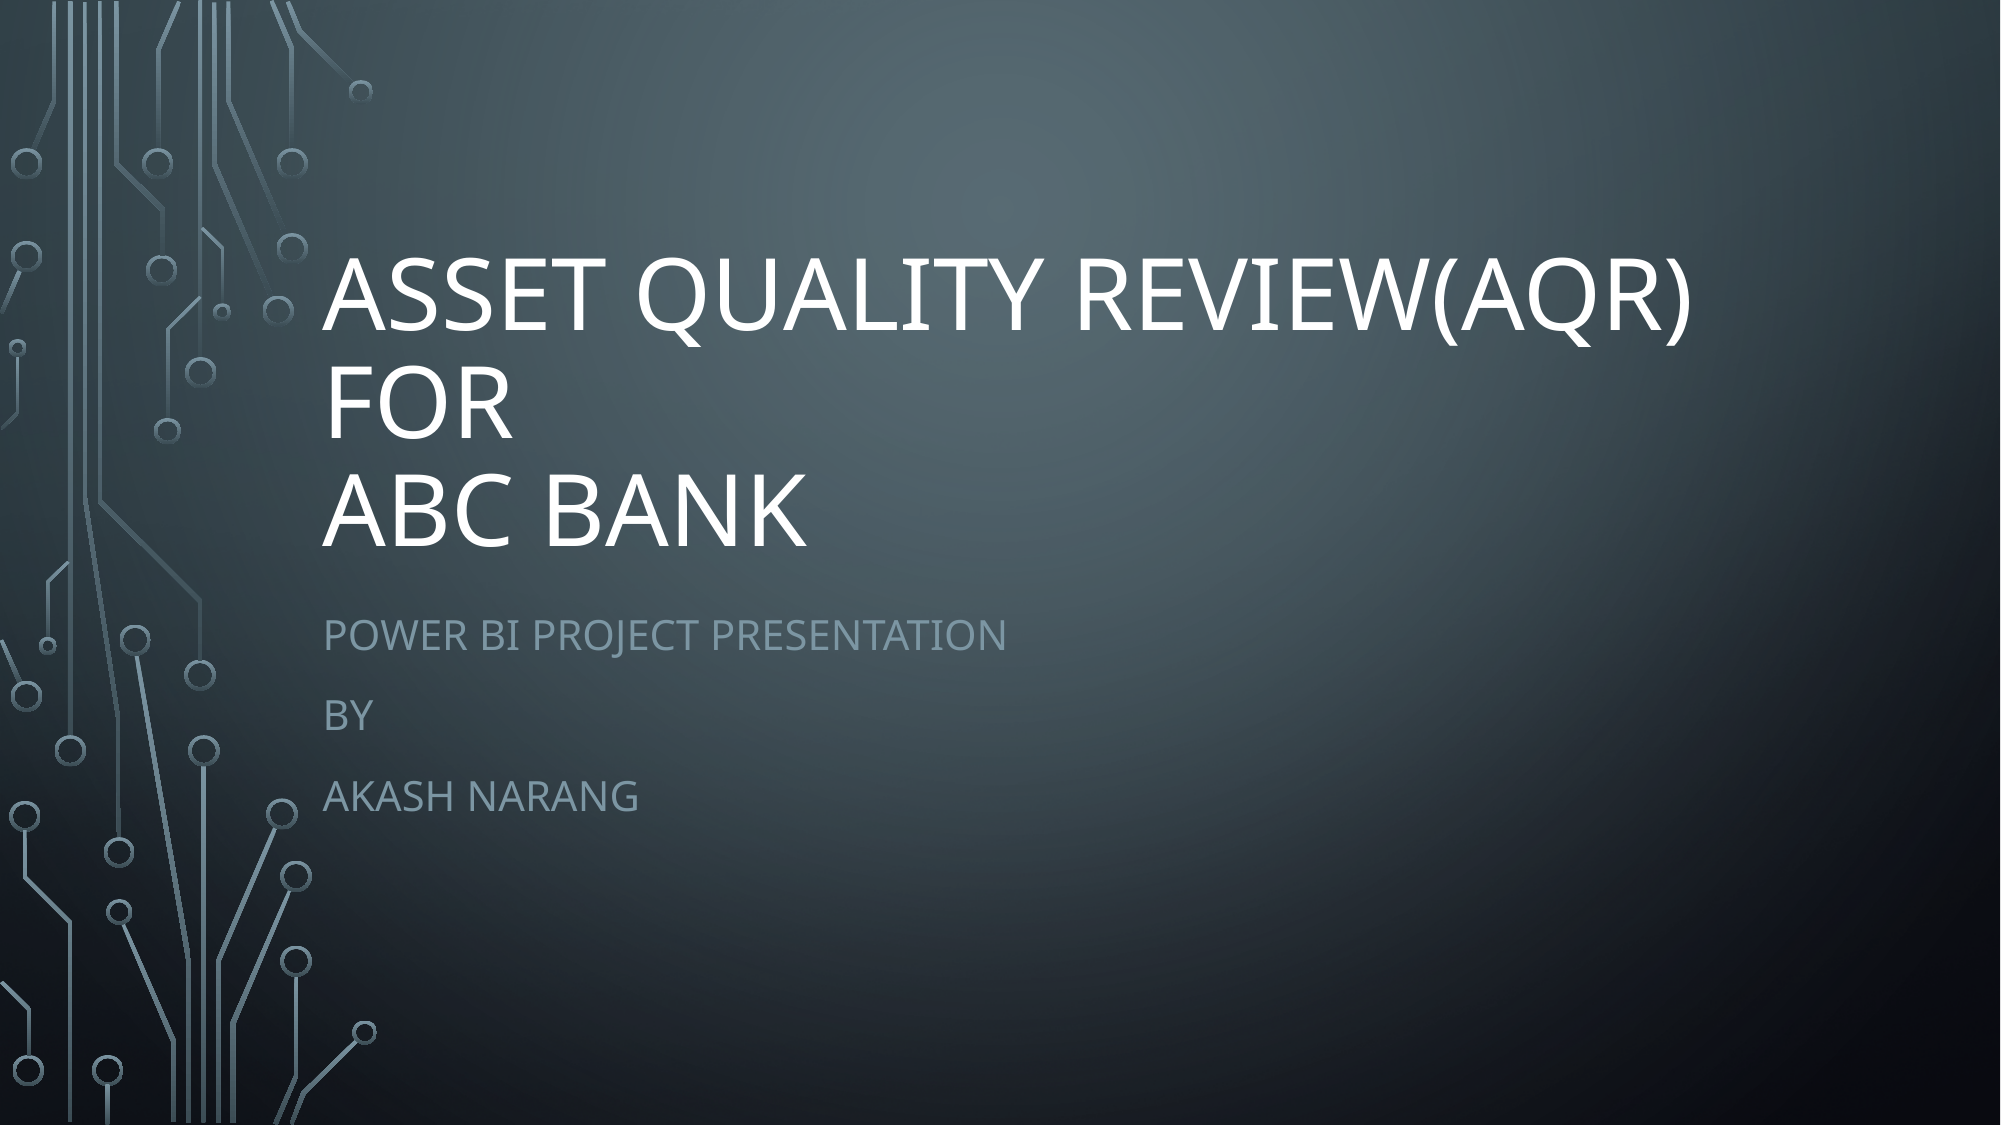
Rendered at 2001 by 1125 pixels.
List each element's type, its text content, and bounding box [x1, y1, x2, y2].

subtitle POWER BI PROJECT PRESENTATION By Akash narang [307, 590, 1750, 863]
title ASSET QUALITY REVIEW(AQR) FOR ABC BANK [307, 184, 1750, 576]
